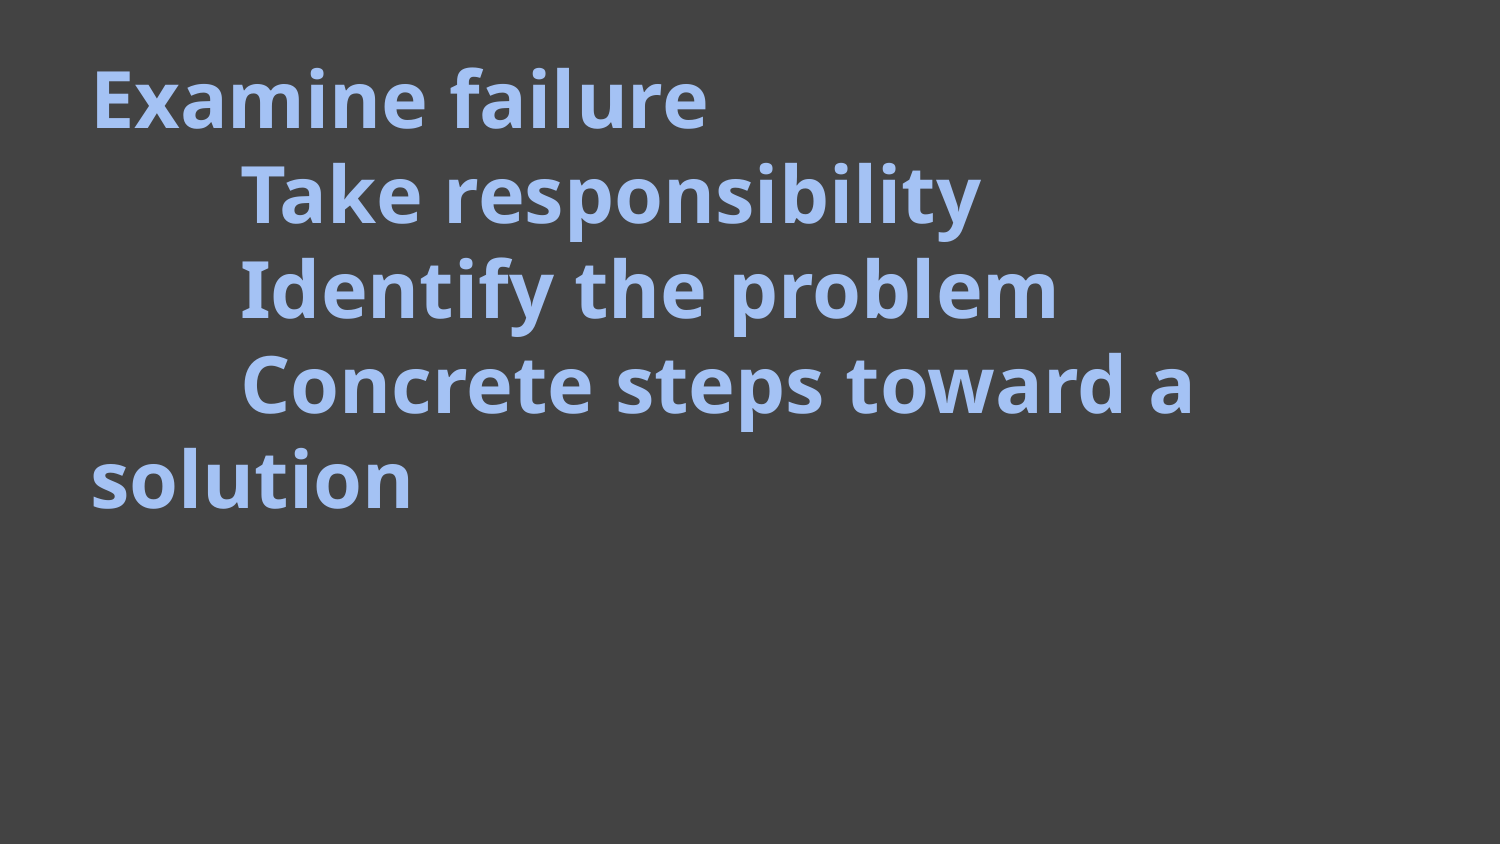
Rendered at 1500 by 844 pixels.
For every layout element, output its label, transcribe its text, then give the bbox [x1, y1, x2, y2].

title Examine failure Take responsibility Identify the problem Concrete steps toward a solution [75, 136, 1492, 830]
